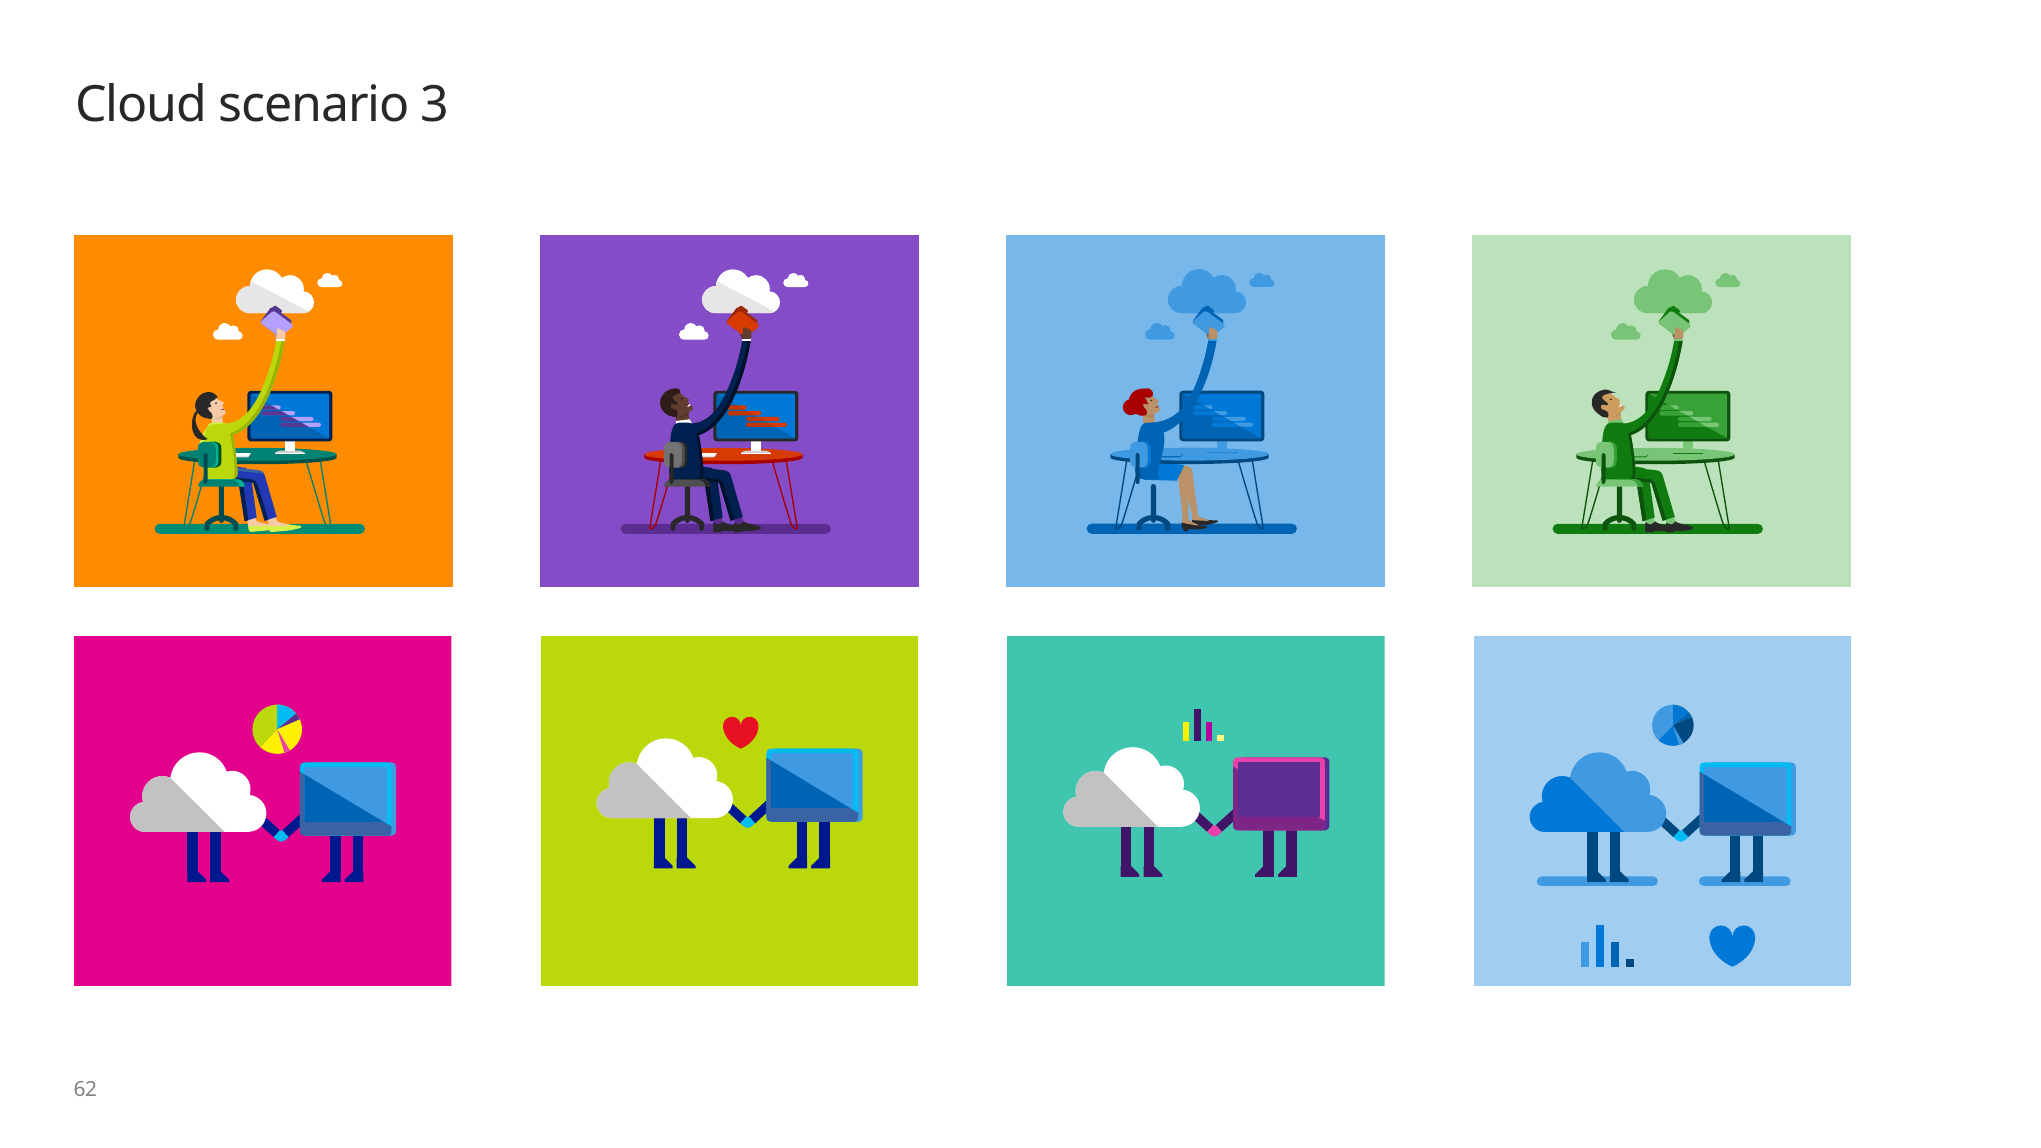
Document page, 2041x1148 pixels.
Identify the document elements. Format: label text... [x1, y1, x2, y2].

picture [1005, 234, 1386, 588]
picture [539, 234, 920, 588]
picture [1006, 635, 1385, 987]
picture [73, 635, 452, 987]
picture [1471, 234, 1852, 588]
picture [73, 234, 454, 588]
title Cloud scenario 3 [75, 78, 1966, 199]
picture [540, 635, 919, 987]
picture [1473, 635, 1852, 987]
